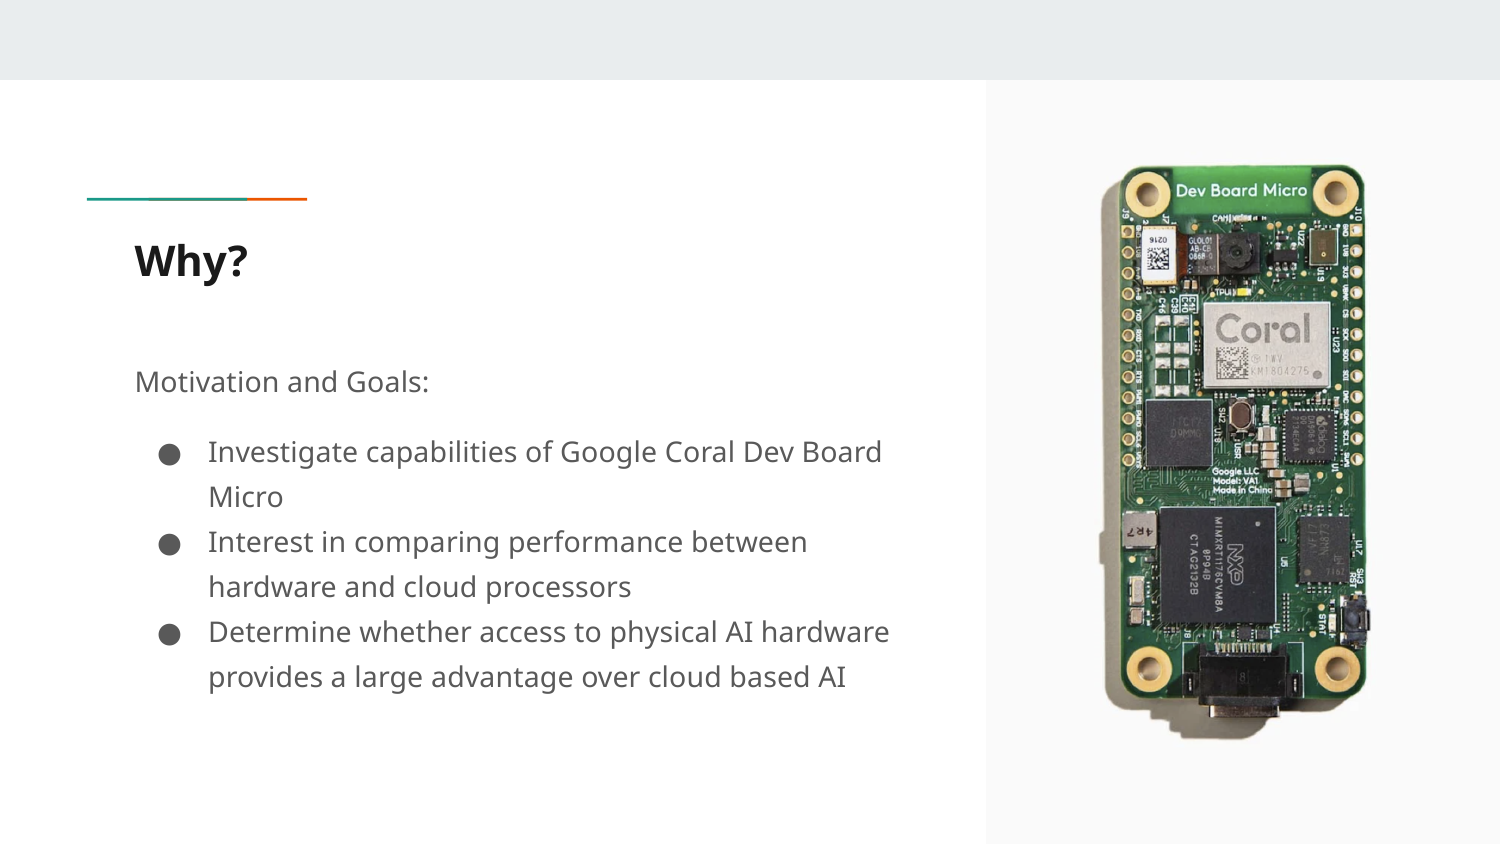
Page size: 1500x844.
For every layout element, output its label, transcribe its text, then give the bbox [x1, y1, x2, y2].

picture [986, 80, 1500, 844]
list Motivation and Goals: Investigate capabilities of Google Coral Dev Board Micro Interest in comparing performance between hardware and cloud processors Determine whether access to physical AI hardware provides a large advantage over cloud based AI [119, 341, 938, 712]
title Why? [119, 216, 981, 305]
